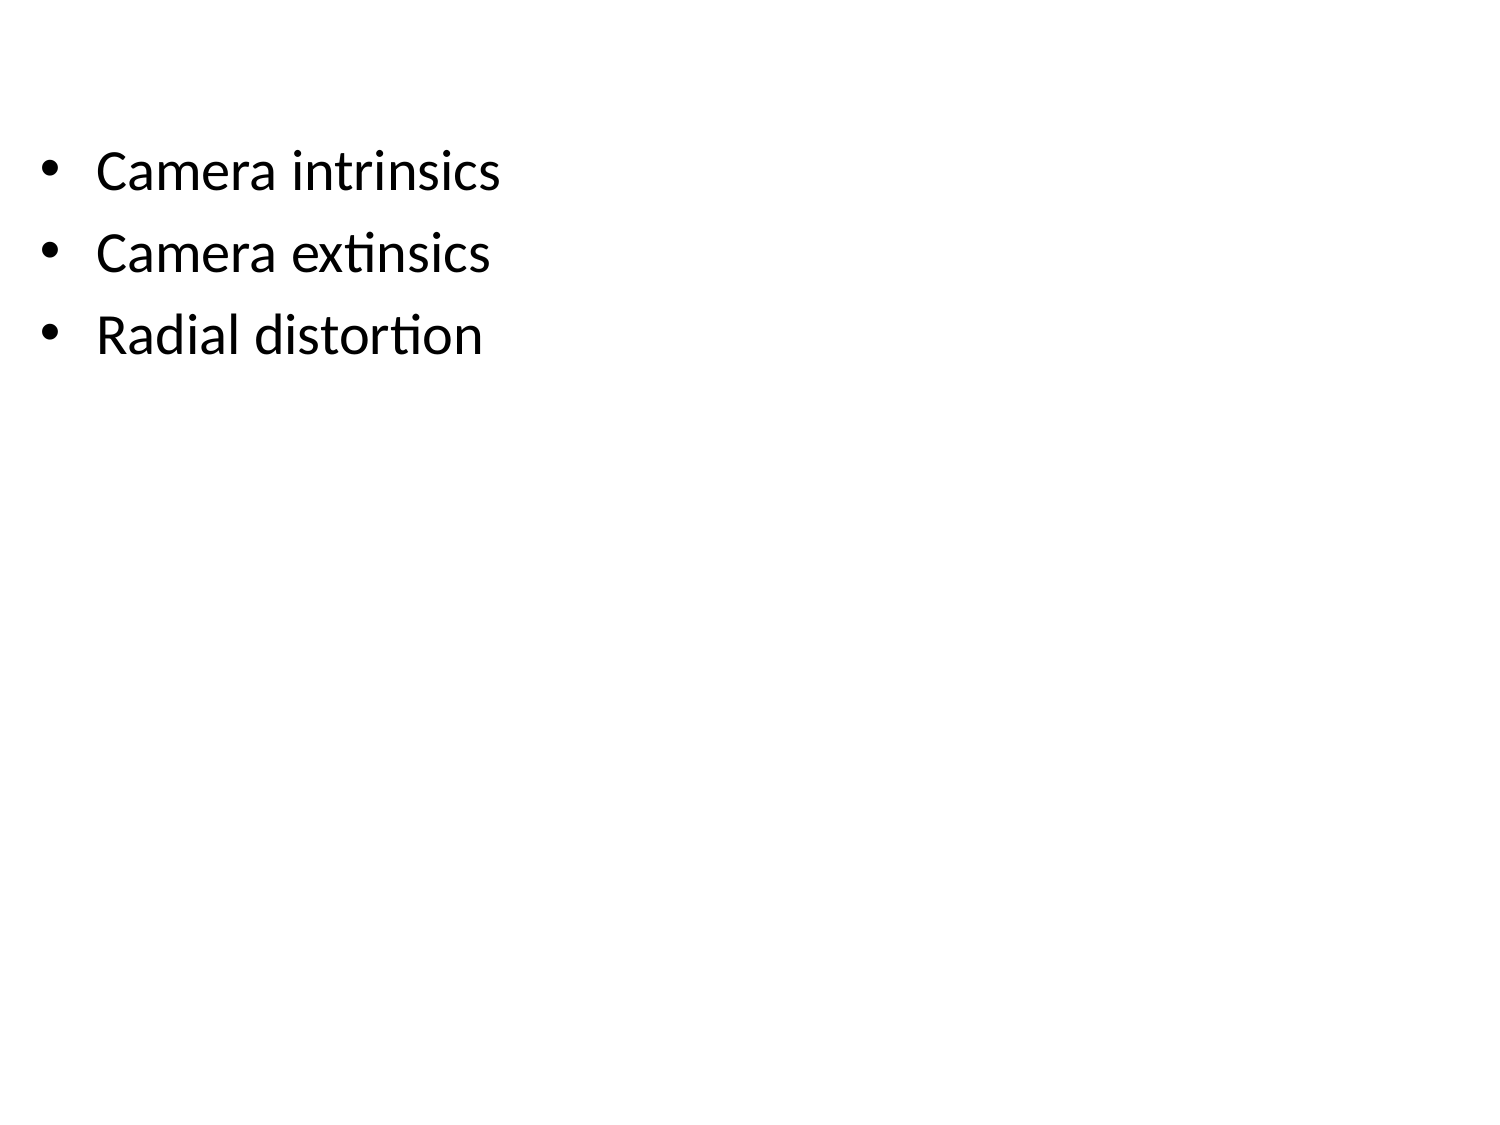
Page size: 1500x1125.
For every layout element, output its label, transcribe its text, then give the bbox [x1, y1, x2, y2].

list Camera intrinsics Camera extinsics Radial distortion [24, 125, 1475, 1063]
